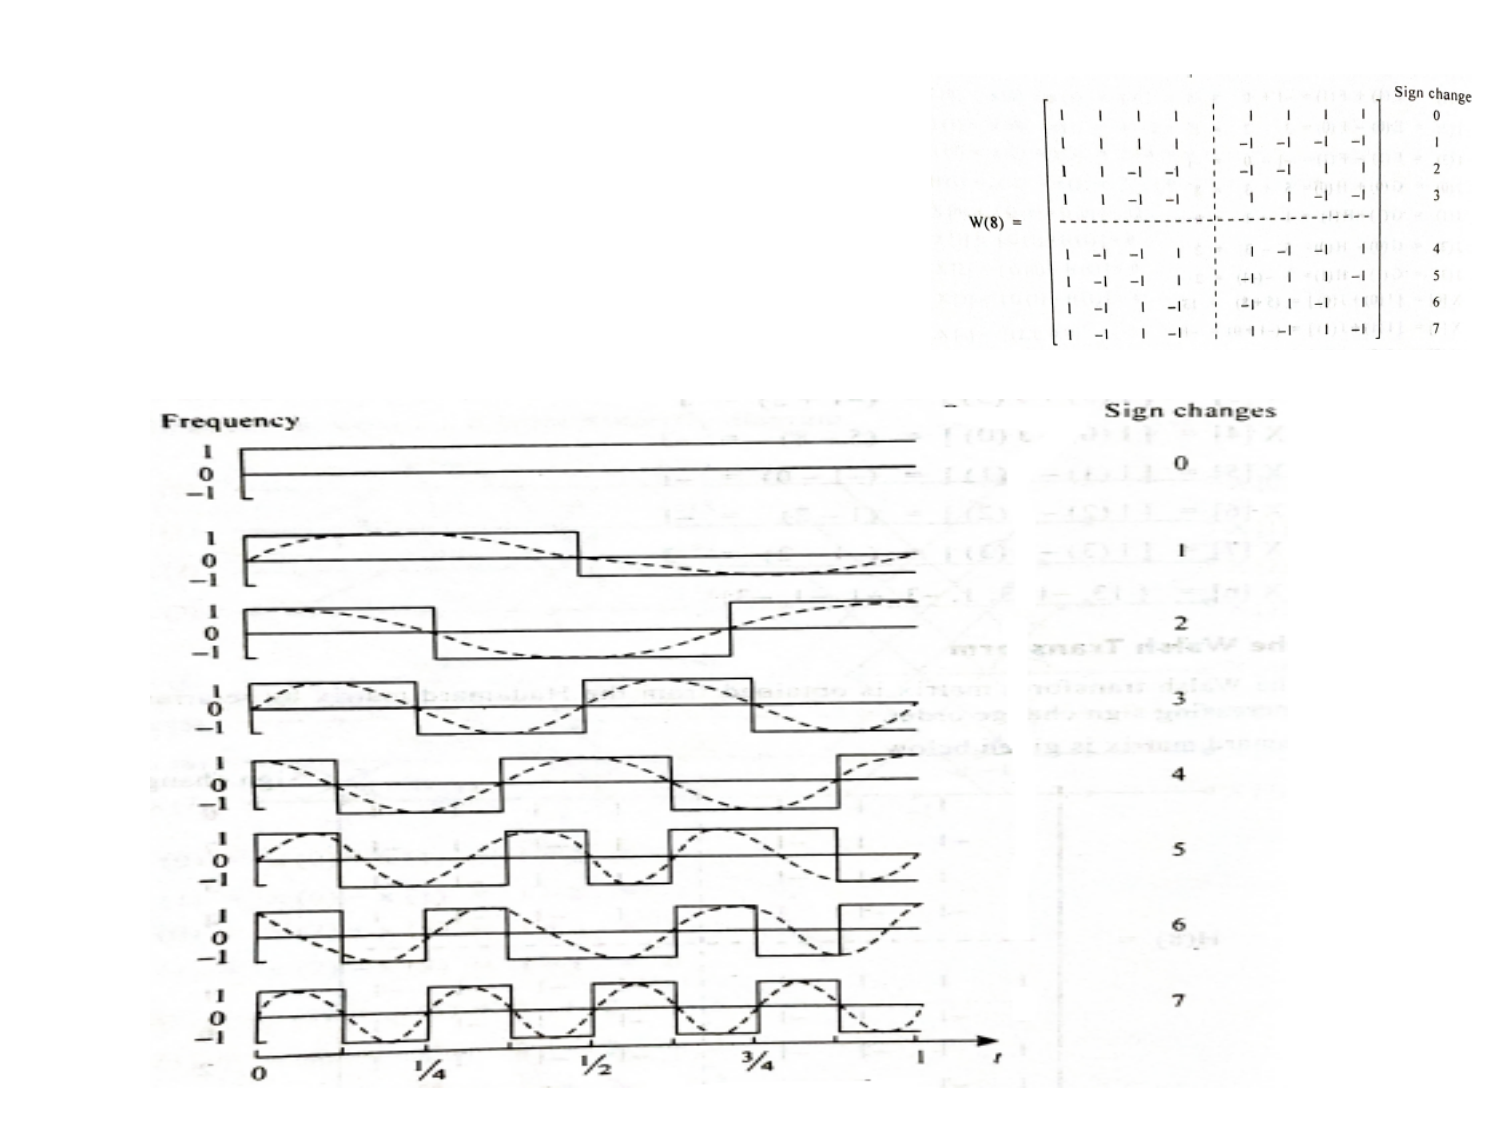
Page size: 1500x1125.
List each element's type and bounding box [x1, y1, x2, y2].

picture [930, 65, 1473, 351]
picture [149, 399, 1288, 1088]
